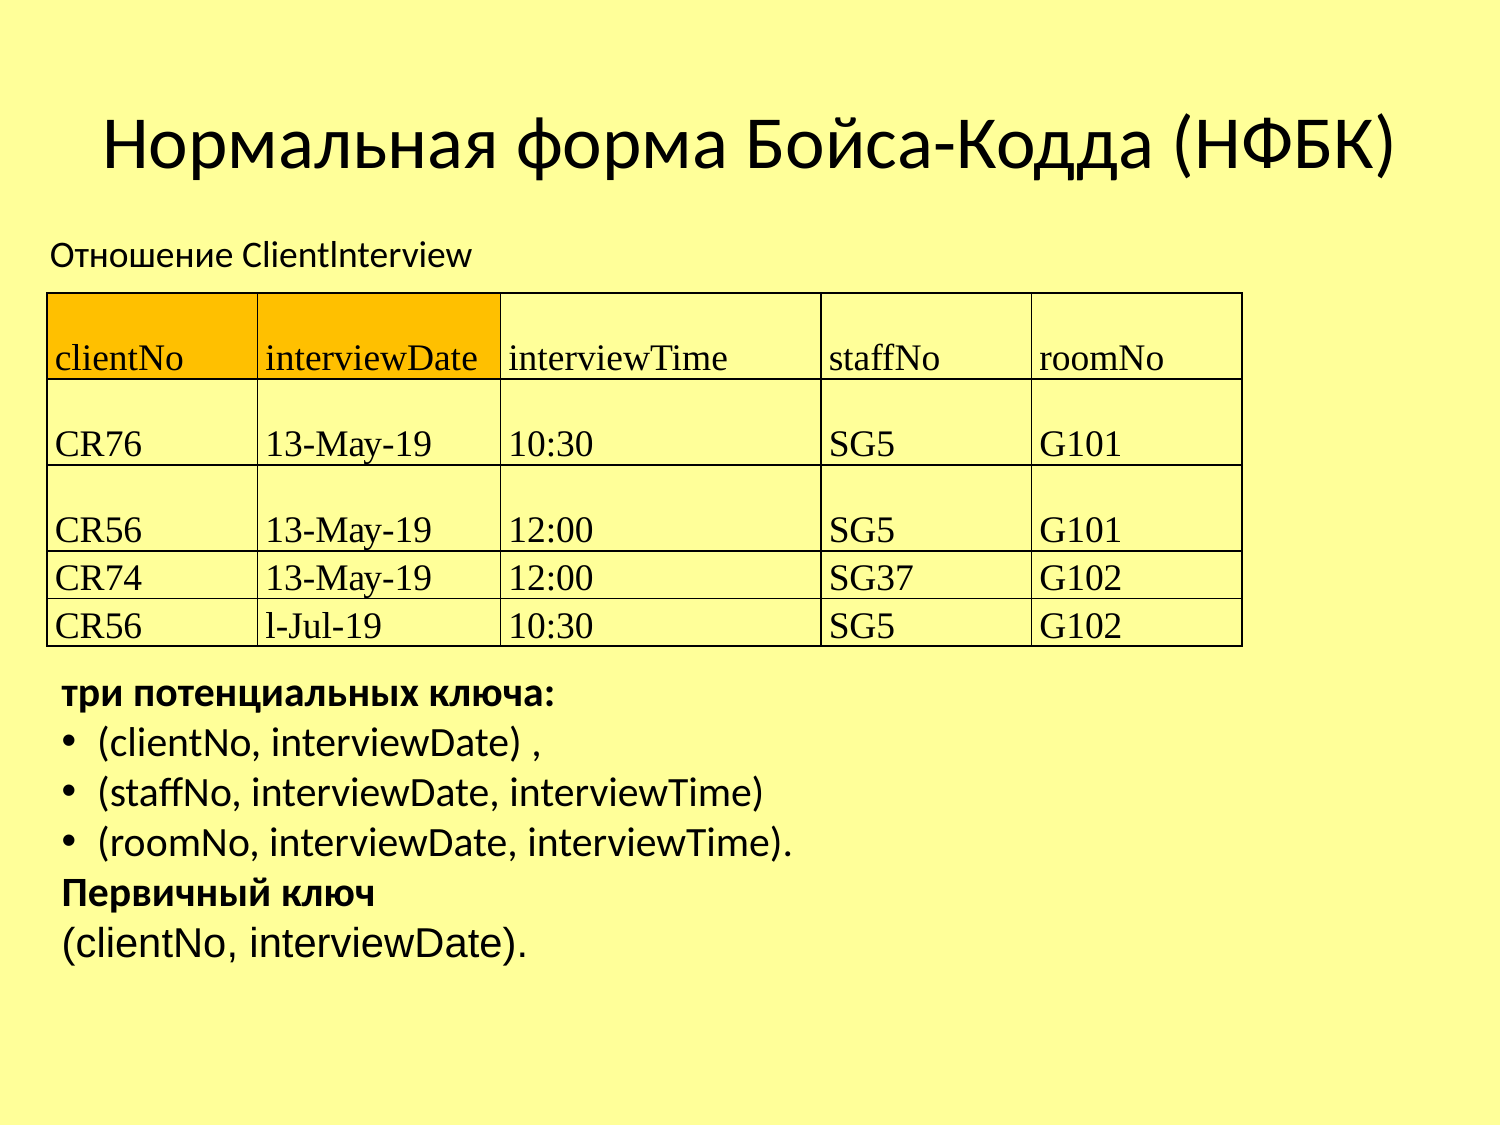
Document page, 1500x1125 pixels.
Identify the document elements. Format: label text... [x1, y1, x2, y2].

table_cell G102 [1032, 599, 1241, 645]
table_cell SG37 [822, 552, 1031, 598]
table_cell CR56 [48, 466, 257, 550]
table_cell CR74 [48, 552, 257, 598]
table_cell G101 [1032, 466, 1241, 550]
table_header interviewTime [501, 294, 820, 378]
text_box три потенциальных ключа: (clientNo, interviewDate) , (staffNo, interviewDate, interviewTime) (roomNo, interviewDate, interviewTime). Первичный ключ (clientNo, interviewDate). [46, 657, 1442, 973]
table_cell SG5 [822, 599, 1031, 645]
table_cell l-Jul-19 [258, 599, 500, 645]
text_box Отношение Clientlnterview [35, 222, 504, 283]
table_cell 12:00 [501, 552, 820, 598]
table_header clientNo [48, 294, 257, 378]
table_cell CR56 [48, 599, 257, 645]
table_cell SG5 [822, 380, 1031, 464]
table_header staffNo [822, 294, 1031, 378]
table_cell 13-Мау-19 [258, 466, 500, 550]
table_cell G102 [1032, 552, 1241, 598]
table_cell 13-Мау-19 [258, 552, 500, 598]
table_cell SG5 [822, 466, 1031, 550]
title Нормальная форма Бойса-Кодда (НФБК) [74, 44, 1426, 233]
table_cell 13-Мау-19 [258, 380, 500, 464]
table_header roomNo [1032, 294, 1241, 378]
table_header interviewDate [258, 294, 500, 378]
table_cell 10:30 [501, 599, 820, 645]
table_cell G101 [1032, 380, 1241, 464]
table_cell 12:00 [501, 466, 820, 550]
table_cell 10:30 [501, 380, 820, 464]
table_cell CR76 [48, 380, 257, 464]
